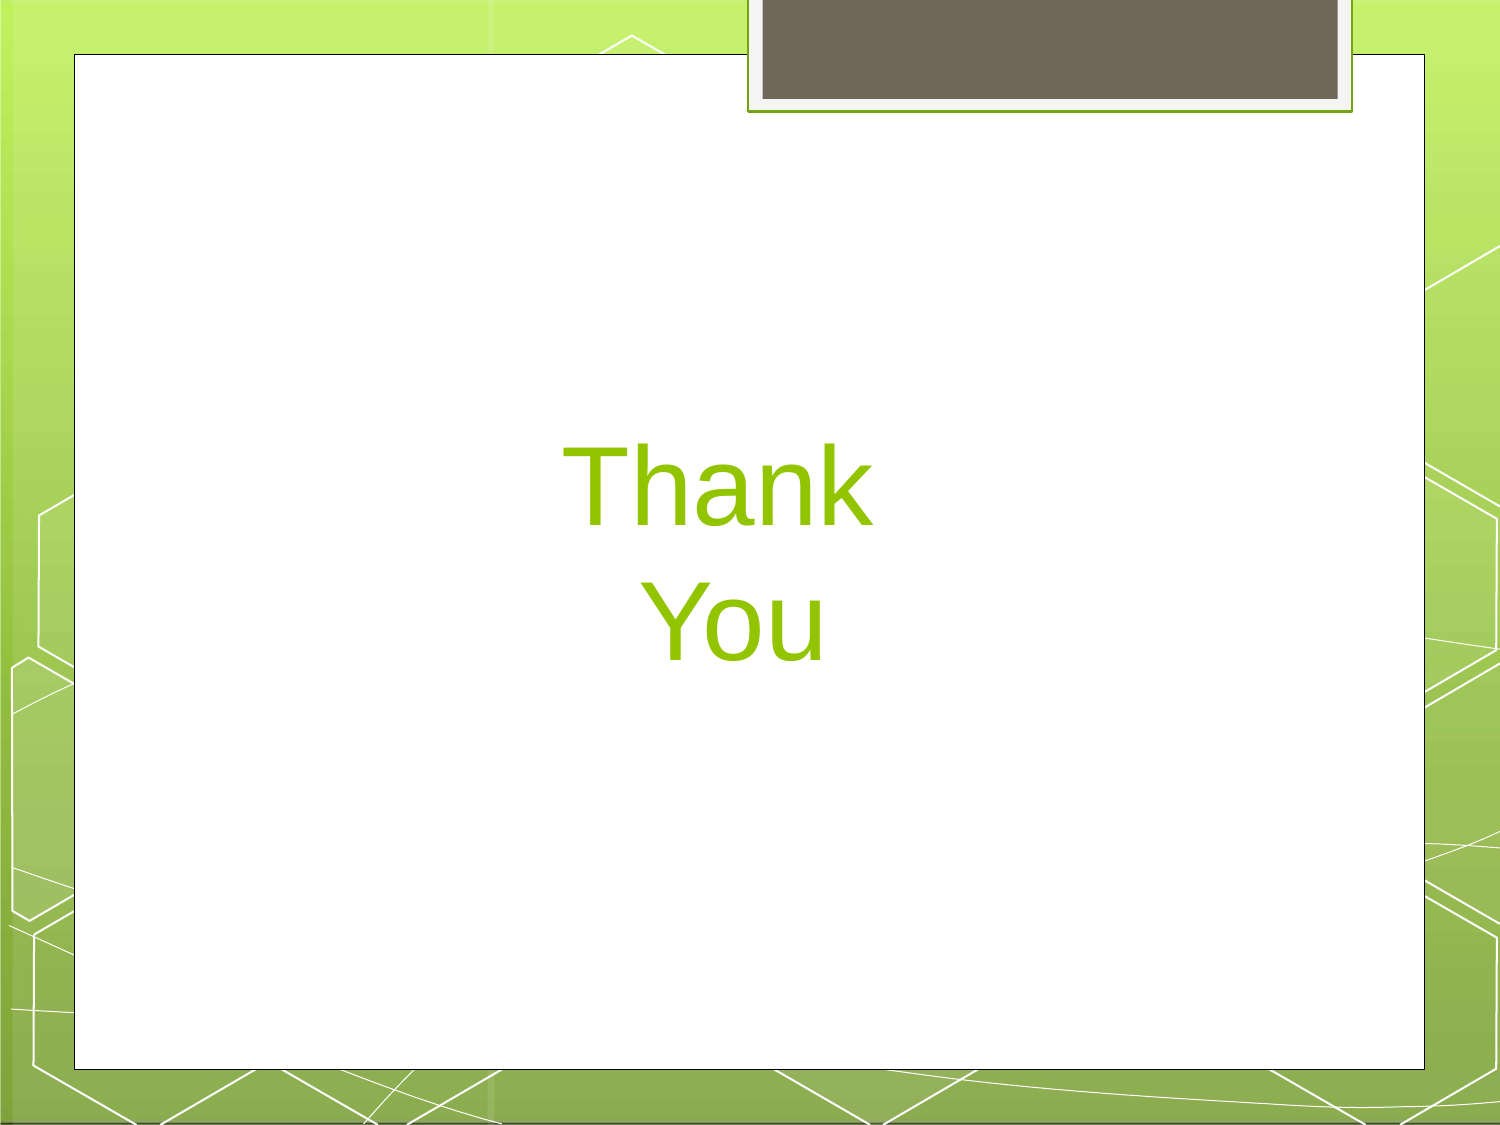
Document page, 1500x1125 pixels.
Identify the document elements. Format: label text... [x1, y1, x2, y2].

title Thank You [200, 412, 1267, 686]
picture [0, 0, 12, 1125]
